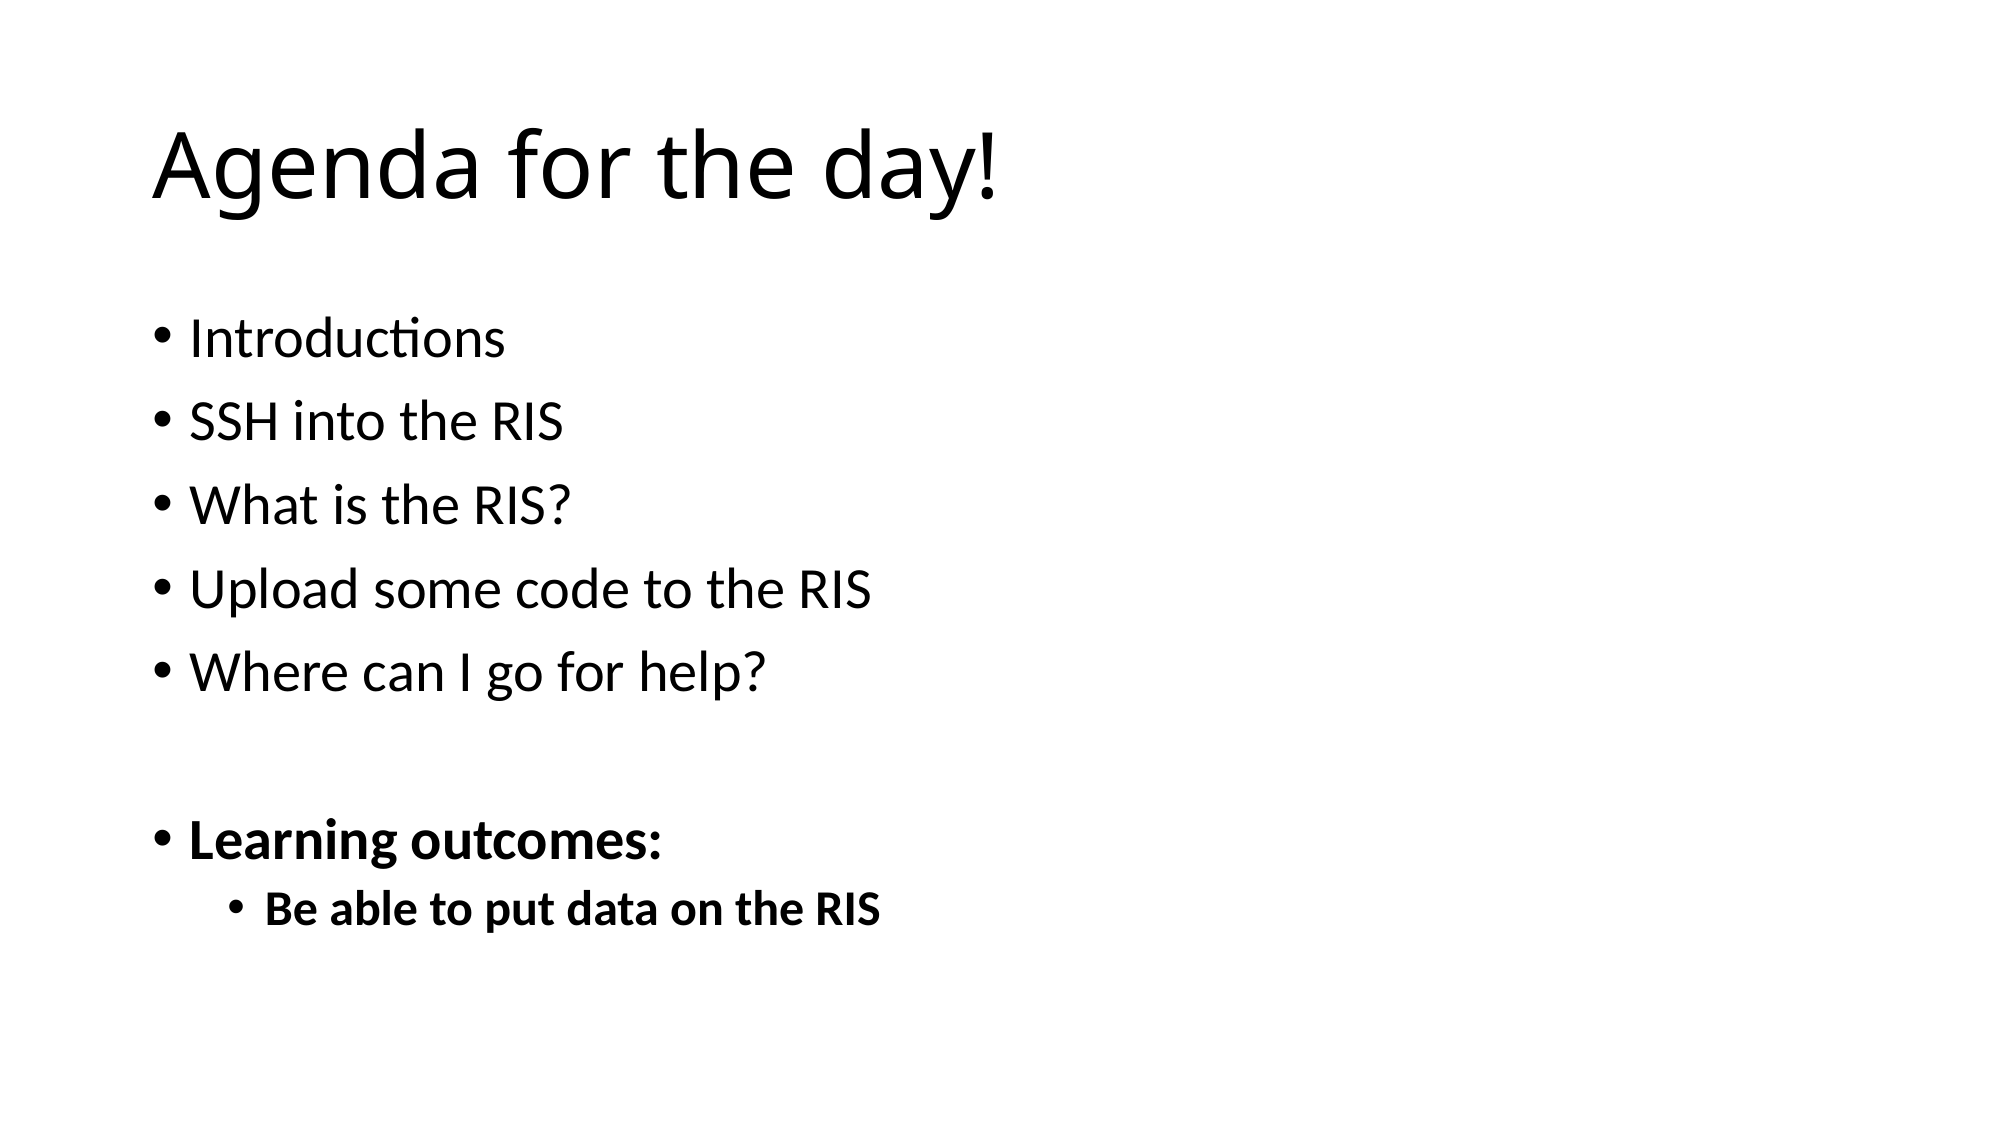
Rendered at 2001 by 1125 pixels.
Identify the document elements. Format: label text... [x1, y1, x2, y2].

list Introductions SSH into the RIS What is the RIS? Upload some code to the RIS Where can I go for help? Learning outcomes: Be able to put data on the RIS [137, 299, 1863, 1014]
title Agenda for the day! [137, 59, 1863, 278]
